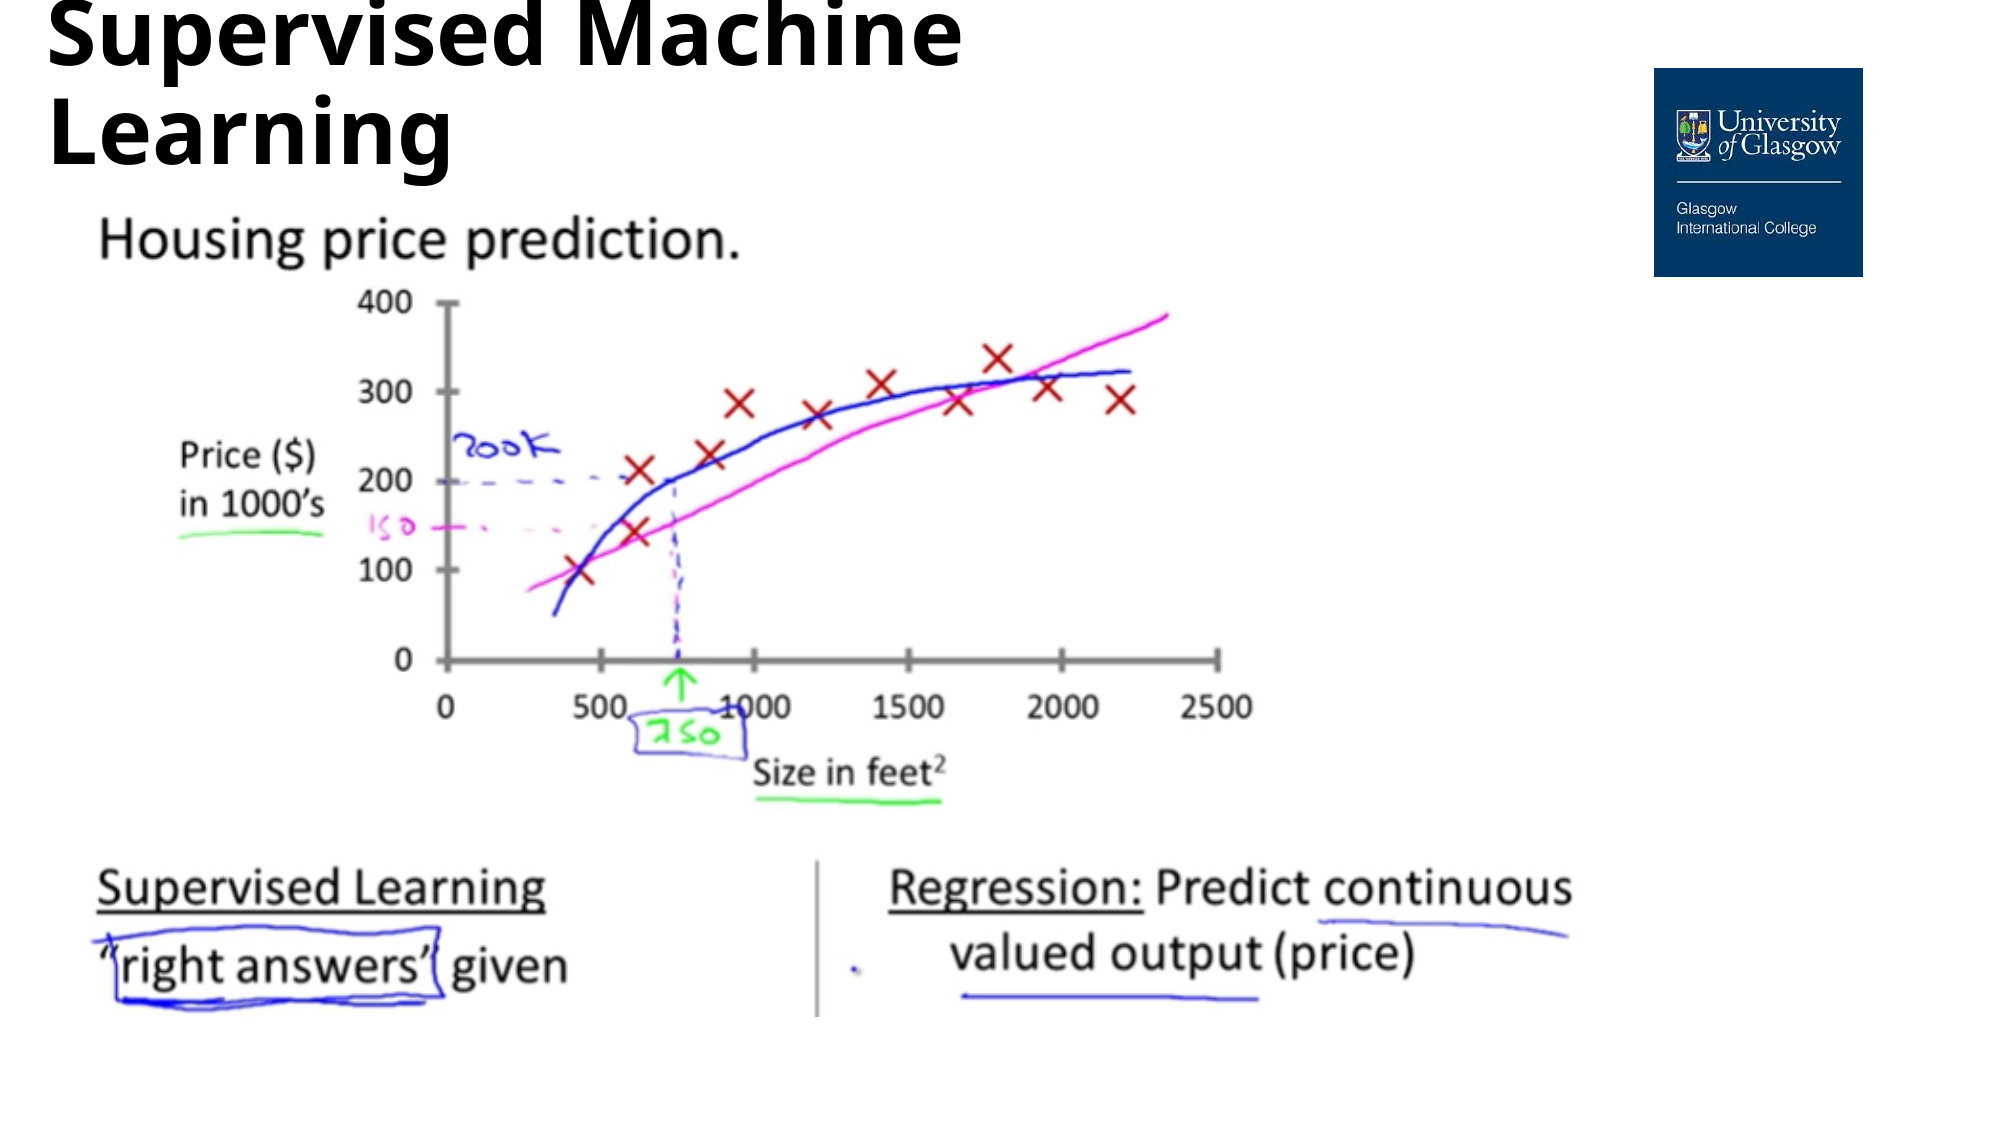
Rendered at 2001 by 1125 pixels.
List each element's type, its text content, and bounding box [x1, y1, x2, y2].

picture [72, 187, 1604, 1017]
picture [1654, 68, 1863, 277]
title Supervised Machine Learning [31, 16, 1244, 155]
